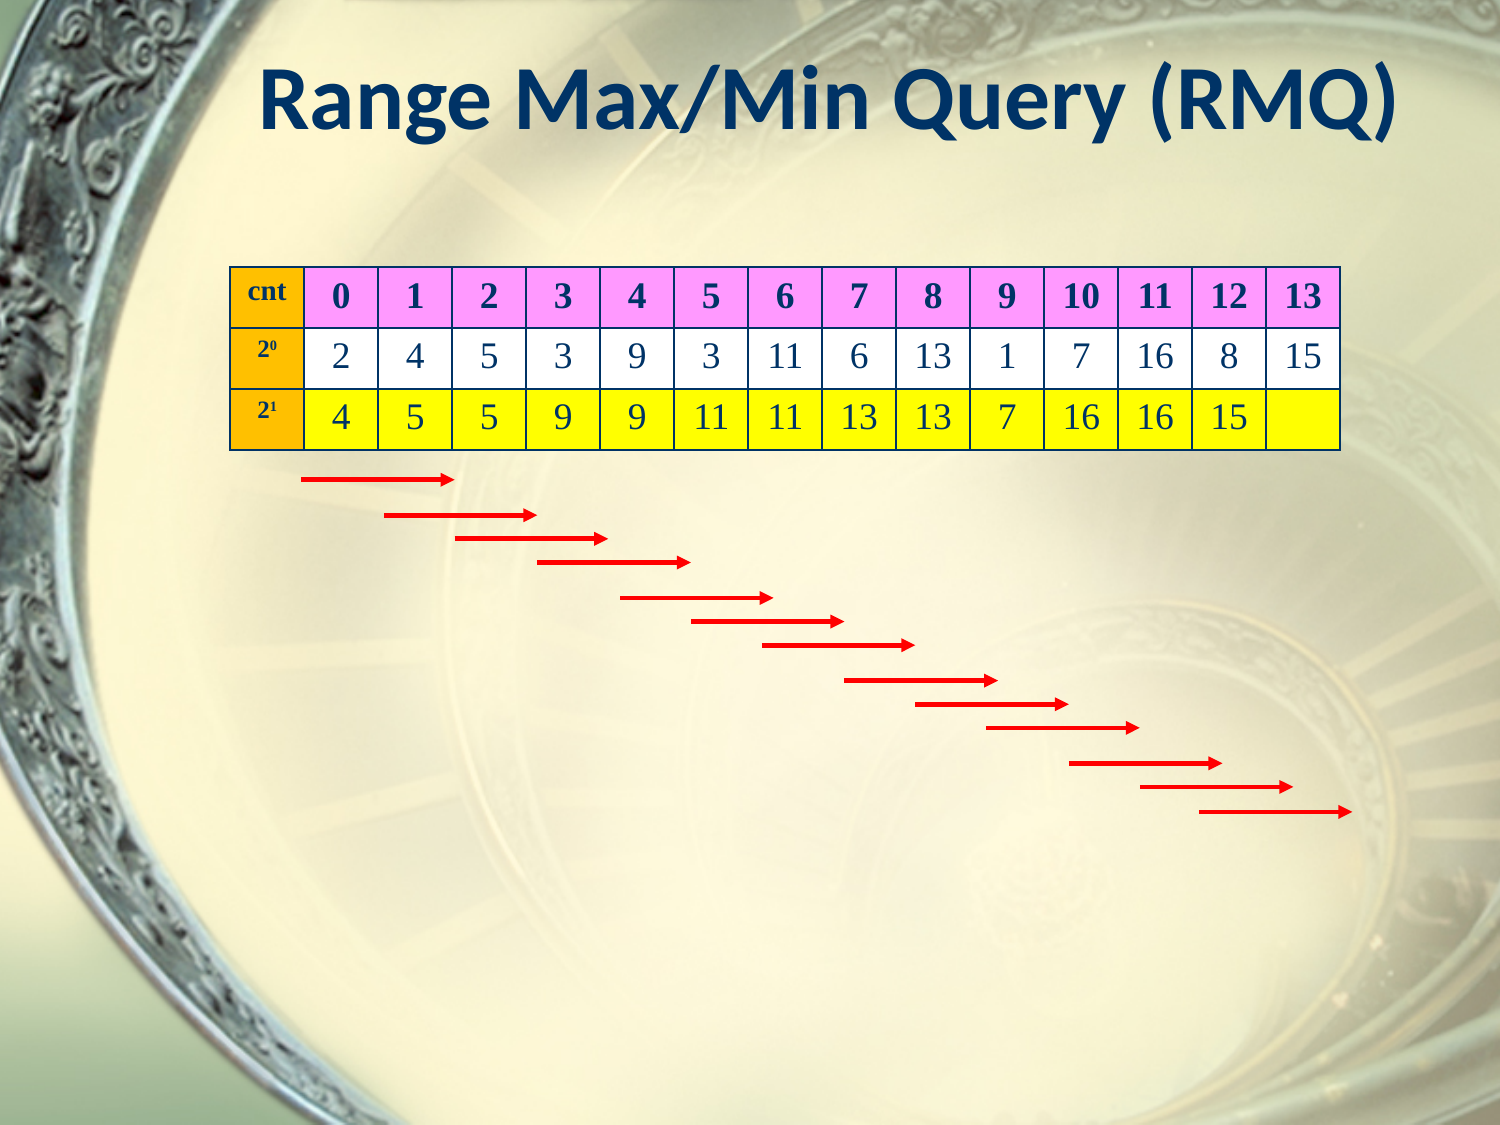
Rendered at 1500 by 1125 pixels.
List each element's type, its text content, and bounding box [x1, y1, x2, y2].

table_cell 3 [675, 329, 747, 388]
table_cell 8 [1193, 329, 1265, 388]
table_header 1 [379, 268, 451, 327]
table_header 10 [1045, 268, 1117, 327]
table_cell 5 [379, 390, 451, 449]
table_cell 15 [1193, 390, 1265, 449]
table_cell 6 [823, 329, 895, 388]
table_cell 9 [527, 390, 599, 449]
table_header 9 [971, 268, 1043, 327]
table_header 4 [601, 268, 673, 327]
table_header cnt [231, 268, 303, 327]
table_cell 7 [971, 390, 1043, 449]
table_header 8 [897, 268, 969, 327]
table_header 12 [1193, 268, 1265, 327]
table_cell 5 [453, 329, 525, 388]
table_cell 9 [601, 390, 673, 449]
table_header 6 [749, 268, 821, 327]
table_cell 5 [453, 390, 525, 449]
table_cell 13 [823, 390, 895, 449]
table_cell 4 [379, 329, 451, 388]
table_cell 16 [1045, 390, 1117, 449]
table_cell 13 [897, 329, 969, 388]
title Range Max/Min Query (RMQ) [230, 42, 1431, 181]
table_cell 13 [897, 390, 969, 449]
table_cell [1267, 390, 1339, 449]
table_header 5 [675, 268, 747, 327]
table_cell 11 [749, 329, 821, 388]
table_cell 3 [527, 329, 599, 388]
table_header 2 [453, 268, 525, 327]
table_cell 2 [305, 329, 377, 388]
table_header 3 [557, 284, 571, 308]
table_cell 11 [675, 390, 747, 449]
table_cell 4 [305, 390, 377, 449]
table_cell 7 [1045, 329, 1117, 388]
table_cell 1 [971, 329, 1043, 388]
table_cell 16 [1119, 390, 1191, 449]
table_cell 11 [749, 390, 821, 449]
table_cell 20 [231, 329, 303, 388]
table_cell 9 [601, 329, 673, 388]
table_header 7 [823, 268, 895, 327]
table_cell 15 [1267, 329, 1339, 388]
picture [0, 0, 1500, 1125]
table_header 13 [1267, 268, 1339, 327]
table_header 11 [1119, 268, 1191, 327]
table_cell 21 [231, 390, 303, 449]
table_cell 16 [1119, 329, 1191, 388]
table_header 0 [305, 268, 377, 327]
